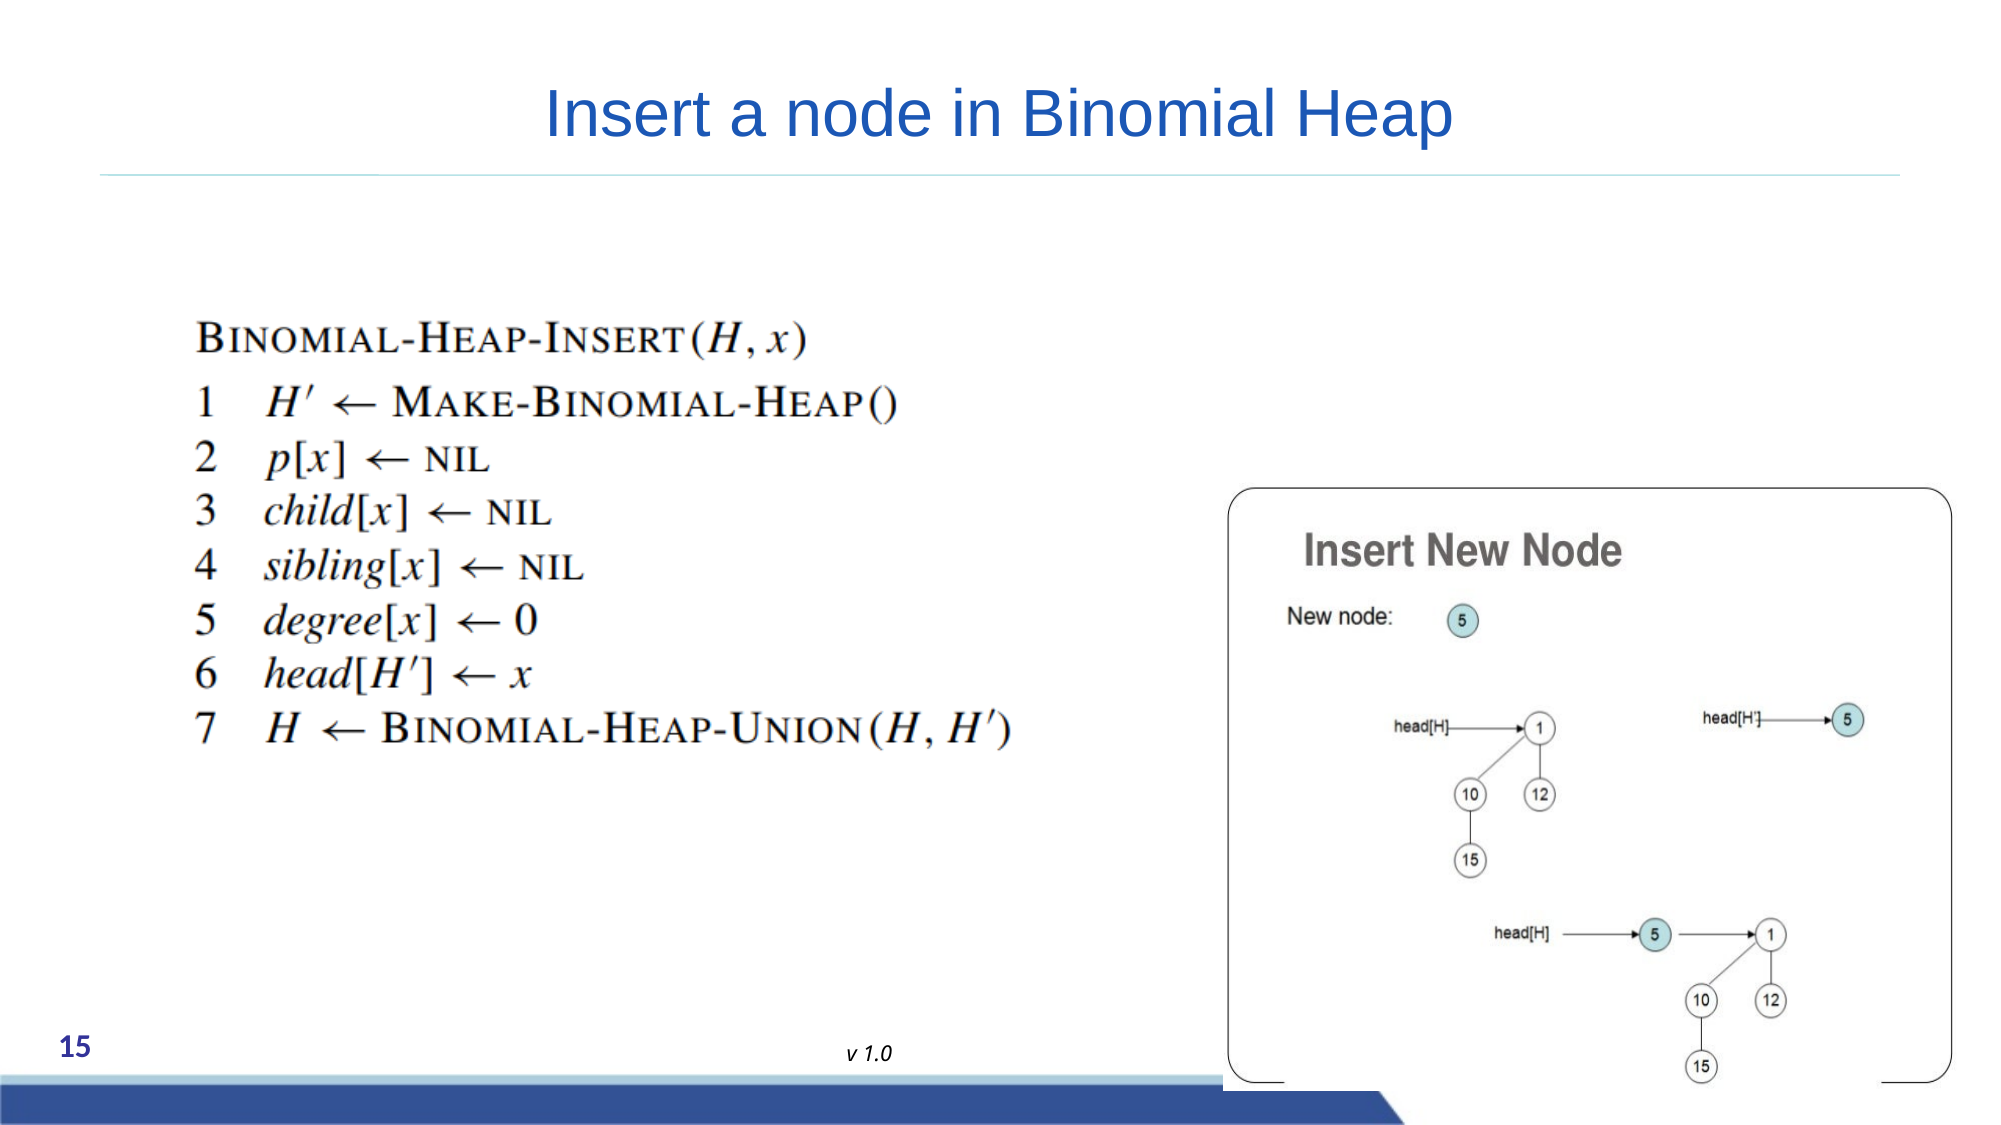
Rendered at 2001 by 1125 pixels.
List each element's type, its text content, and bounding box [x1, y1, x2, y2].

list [172, 296, 1184, 785]
picture [0, 482, 2000, 1125]
title Insert a node in Binomial Heap [99, 45, 1900, 175]
